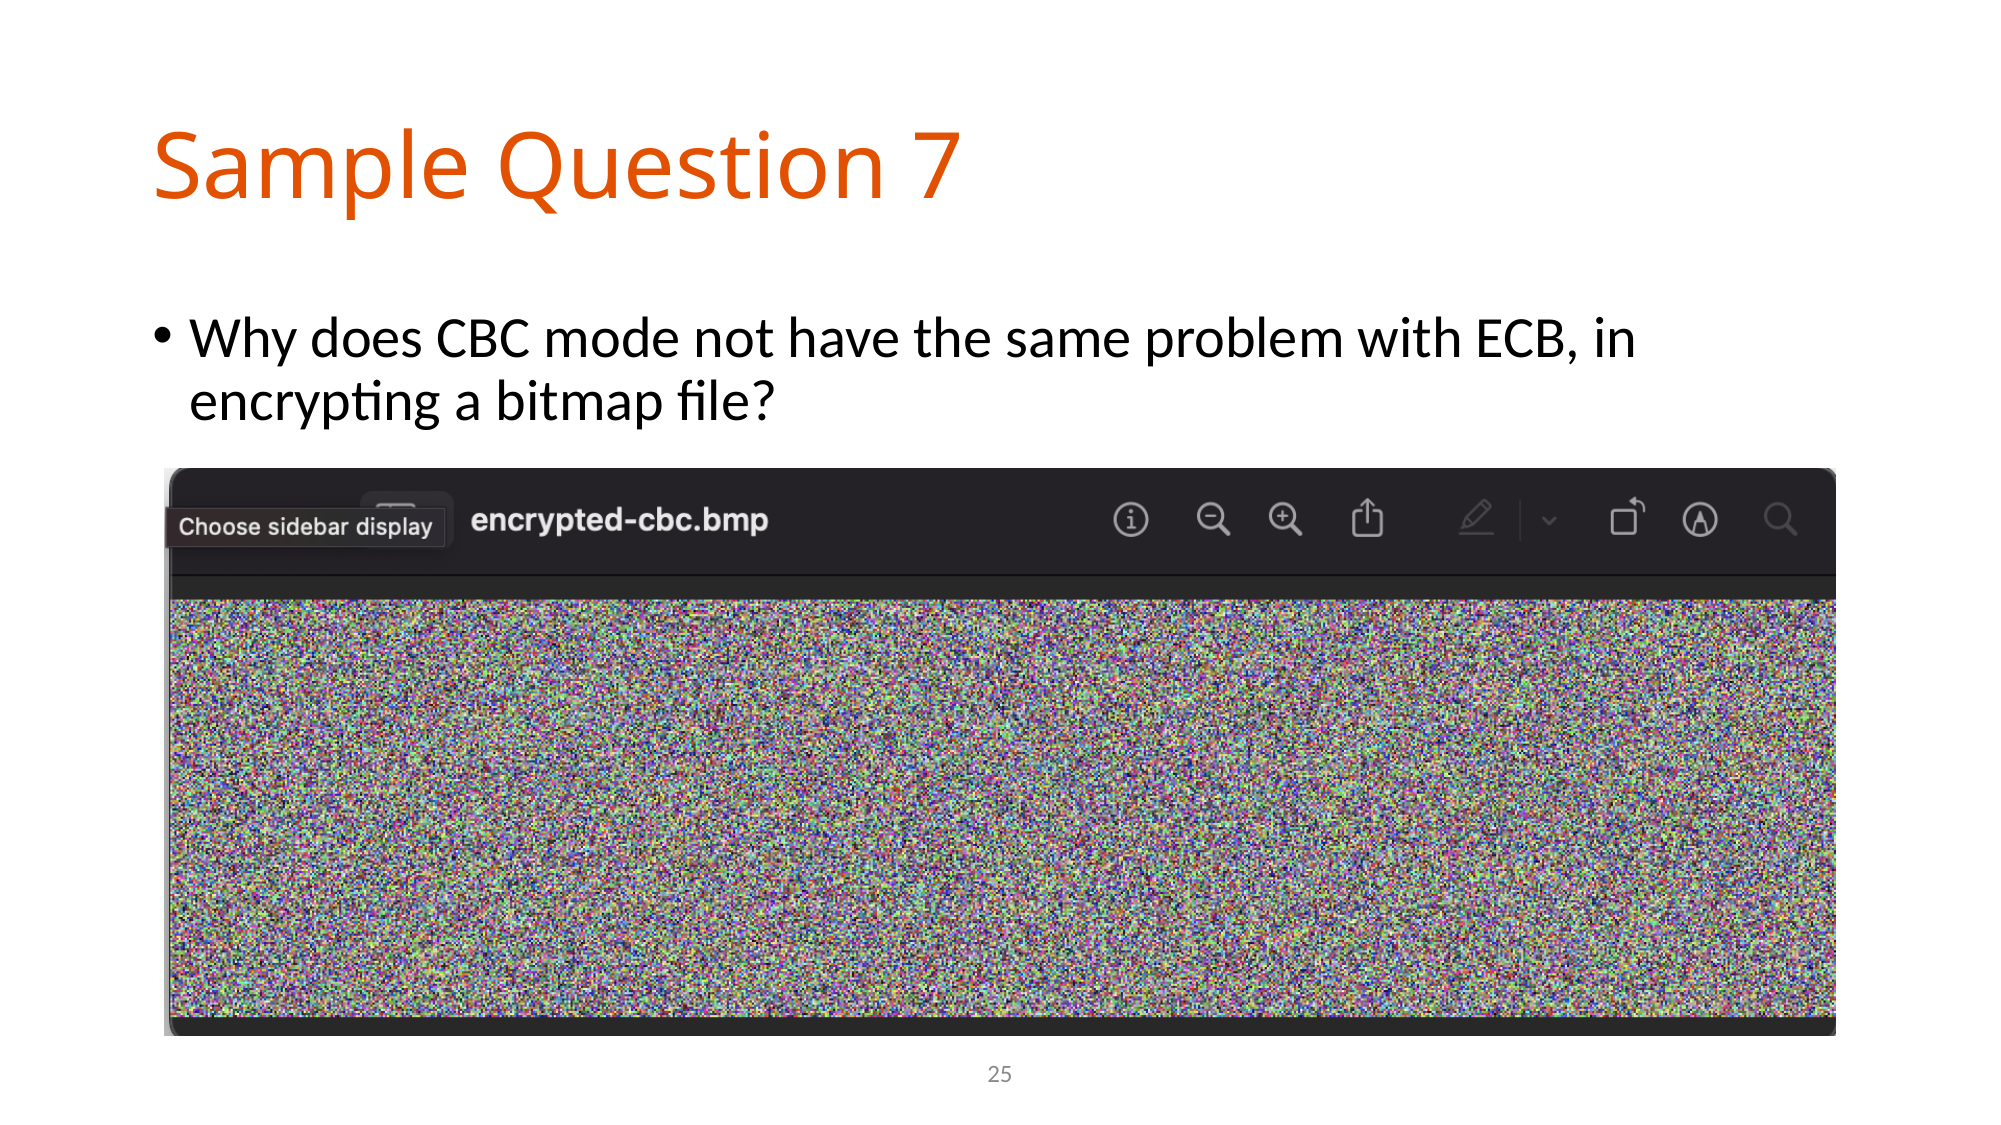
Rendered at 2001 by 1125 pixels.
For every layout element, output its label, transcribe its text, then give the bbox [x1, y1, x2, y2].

title Sample Question 7 [137, 59, 1863, 278]
list Why does CBC mode not have the same problem with ECB, in encrypting a bitmap file? [137, 299, 1863, 1014]
picture [164, 468, 1836, 1036]
slide_number 25 [774, 1042, 1225, 1103]
